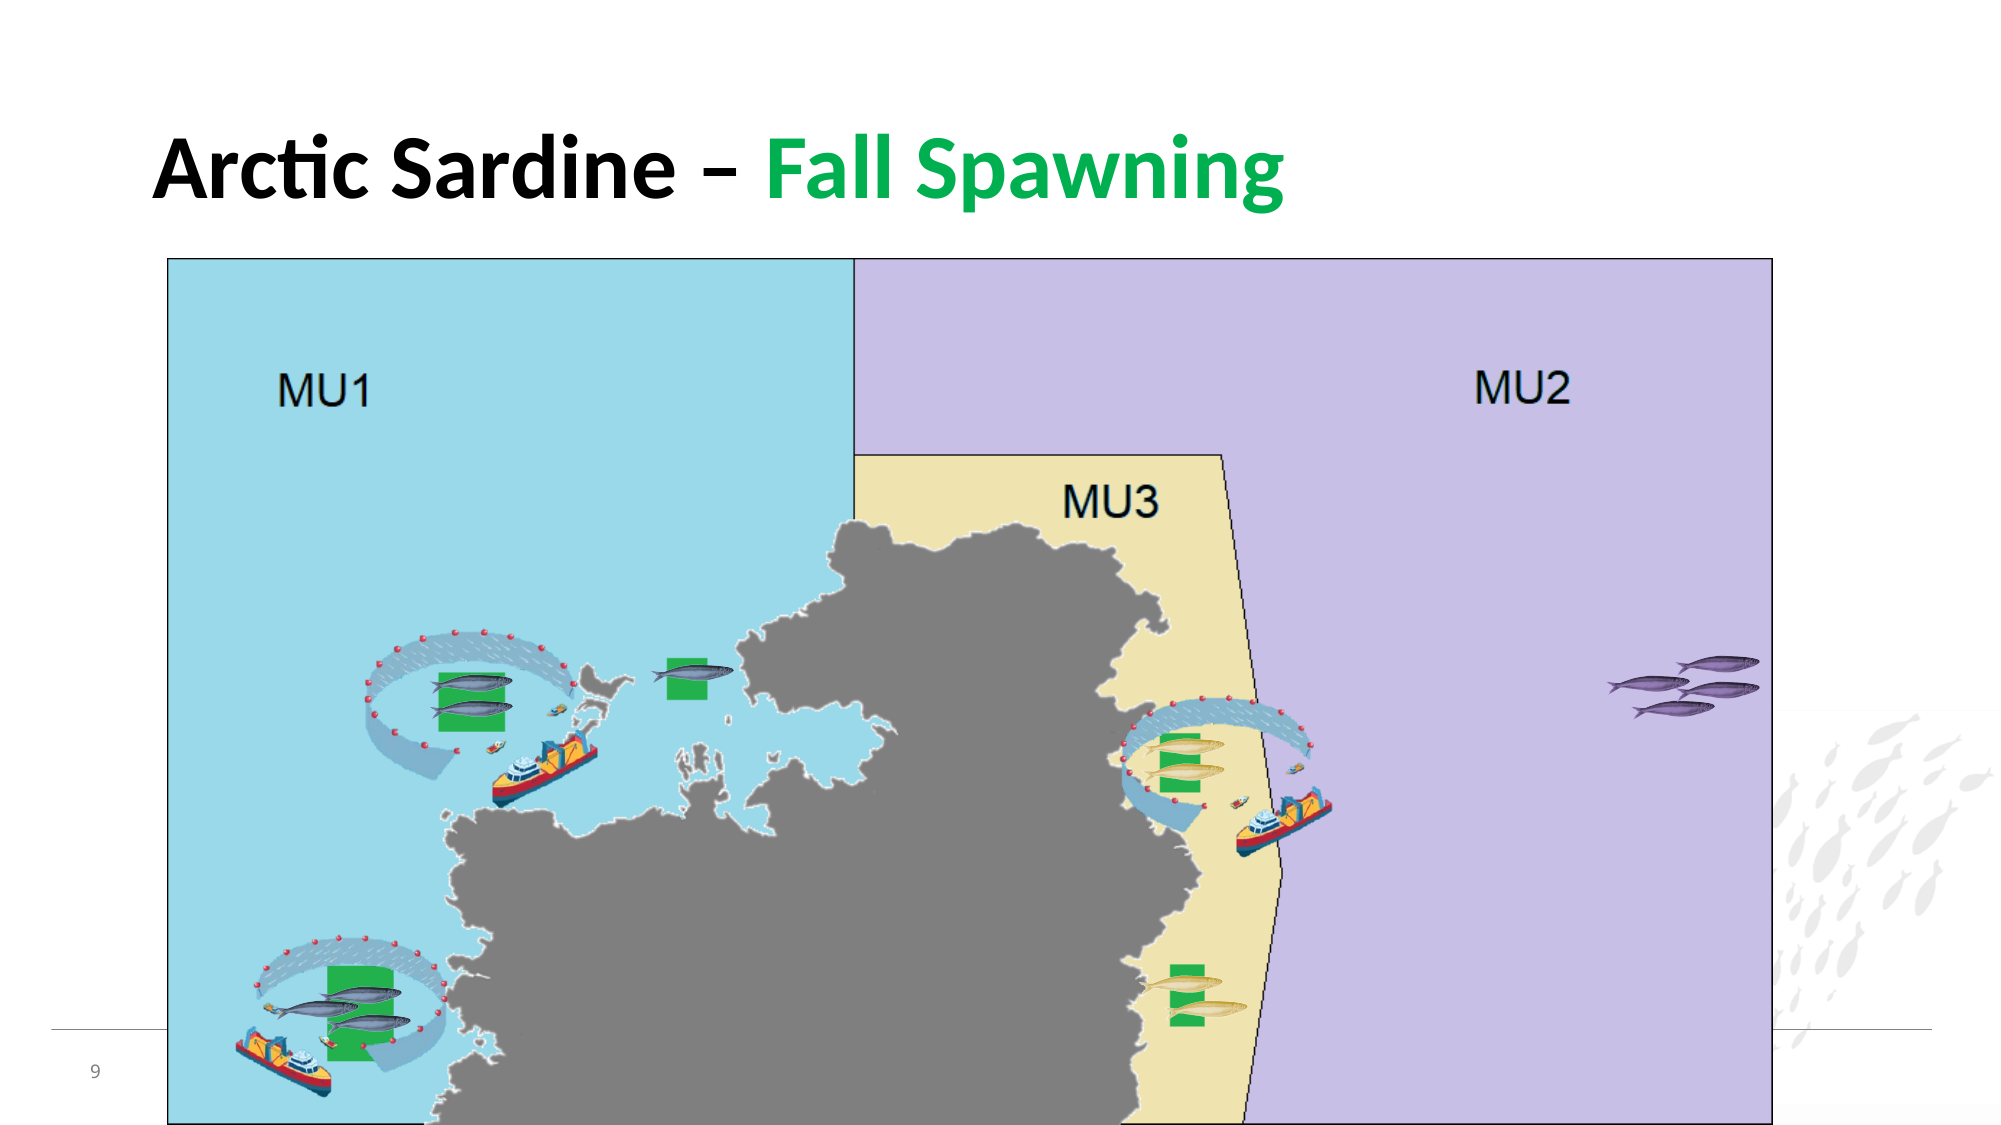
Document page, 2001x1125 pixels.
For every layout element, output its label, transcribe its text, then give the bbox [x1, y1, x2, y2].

picture [166, 258, 2001, 1125]
title Arctic Sardine – Fall Spawning [137, 59, 1863, 278]
